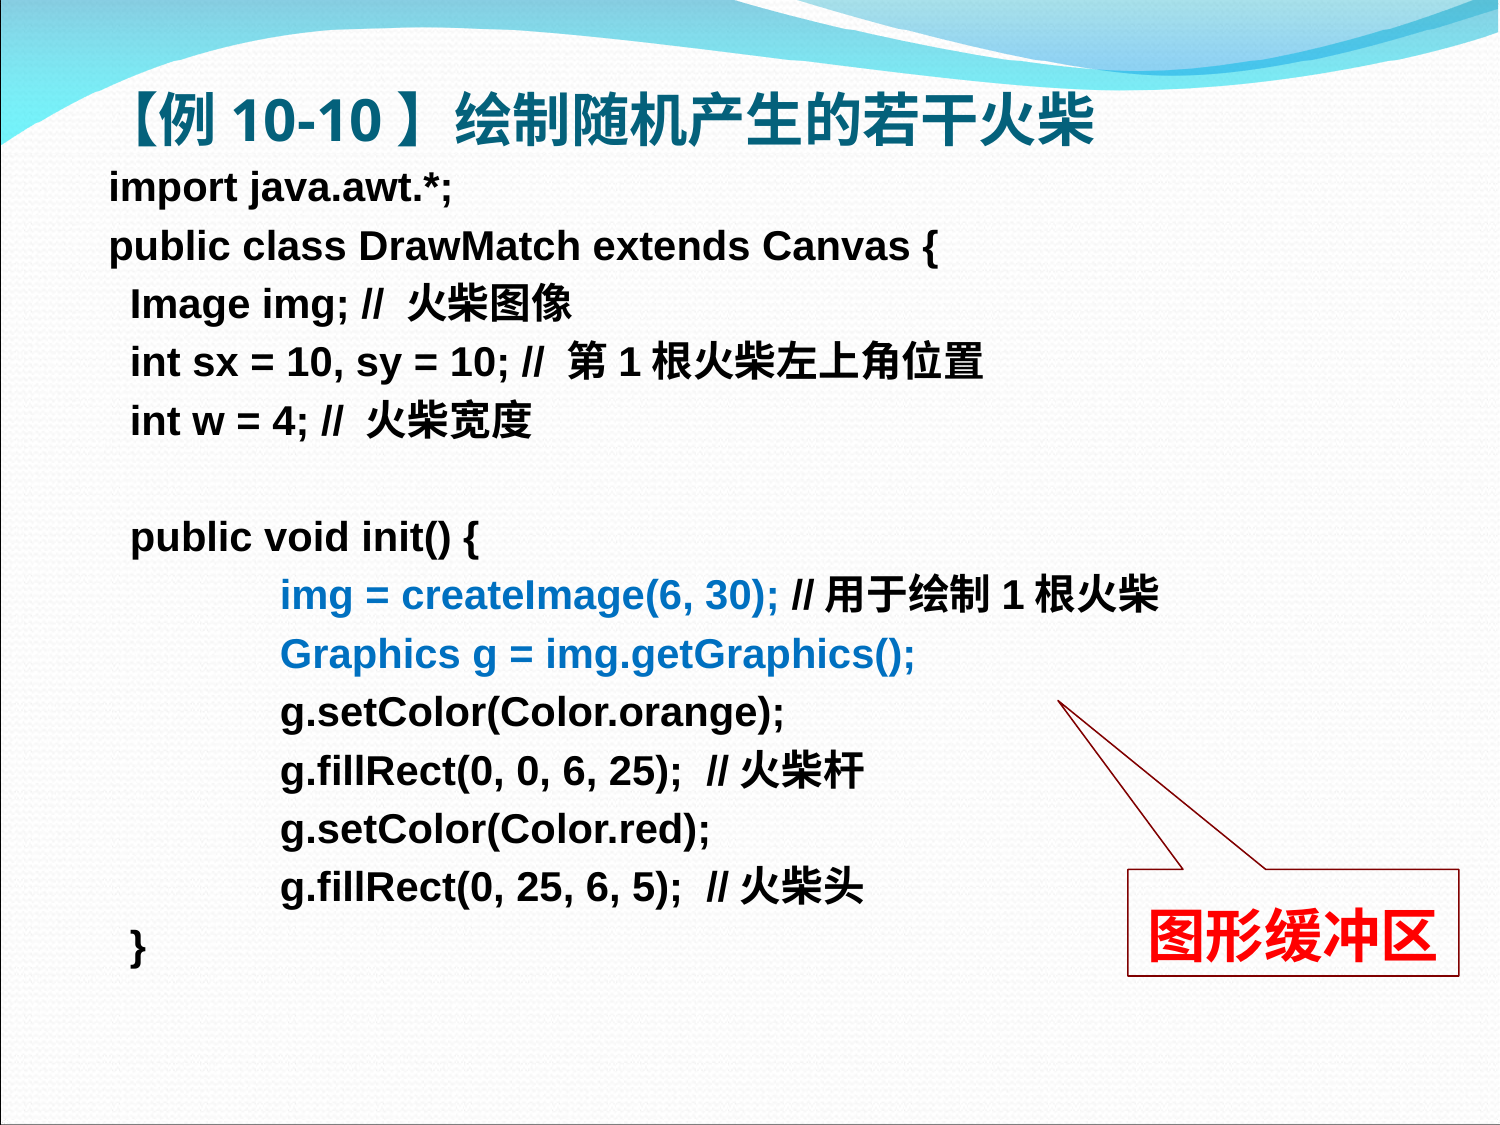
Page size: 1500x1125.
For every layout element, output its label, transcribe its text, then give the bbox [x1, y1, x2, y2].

title 【例10-10】绘制随机产生的若干火柴 [100, 66, 1376, 152]
list import java.awt.*; public class DrawMatch extends Canvas { Image img; // 火柴图像 int sx = 10, sy = 10; // 第1根火柴左上角位置 int w = 4; // 火柴宽度 public void init() { img = createImage(6, 30); //用于绘制1根火柴 Graphics g = img.getGraphics(); g.setColor(Color.orange); g.fillRect(0, 0, 6, 25); //火柴杆 g.setColor(Color.red); g.fillRect(0, 25, 6, 5); //火柴头 } [70, 152, 1395, 1062]
picture [0, 0, 1500, 1125]
text_box 图形缓冲区 [1057, 700, 1459, 977]
